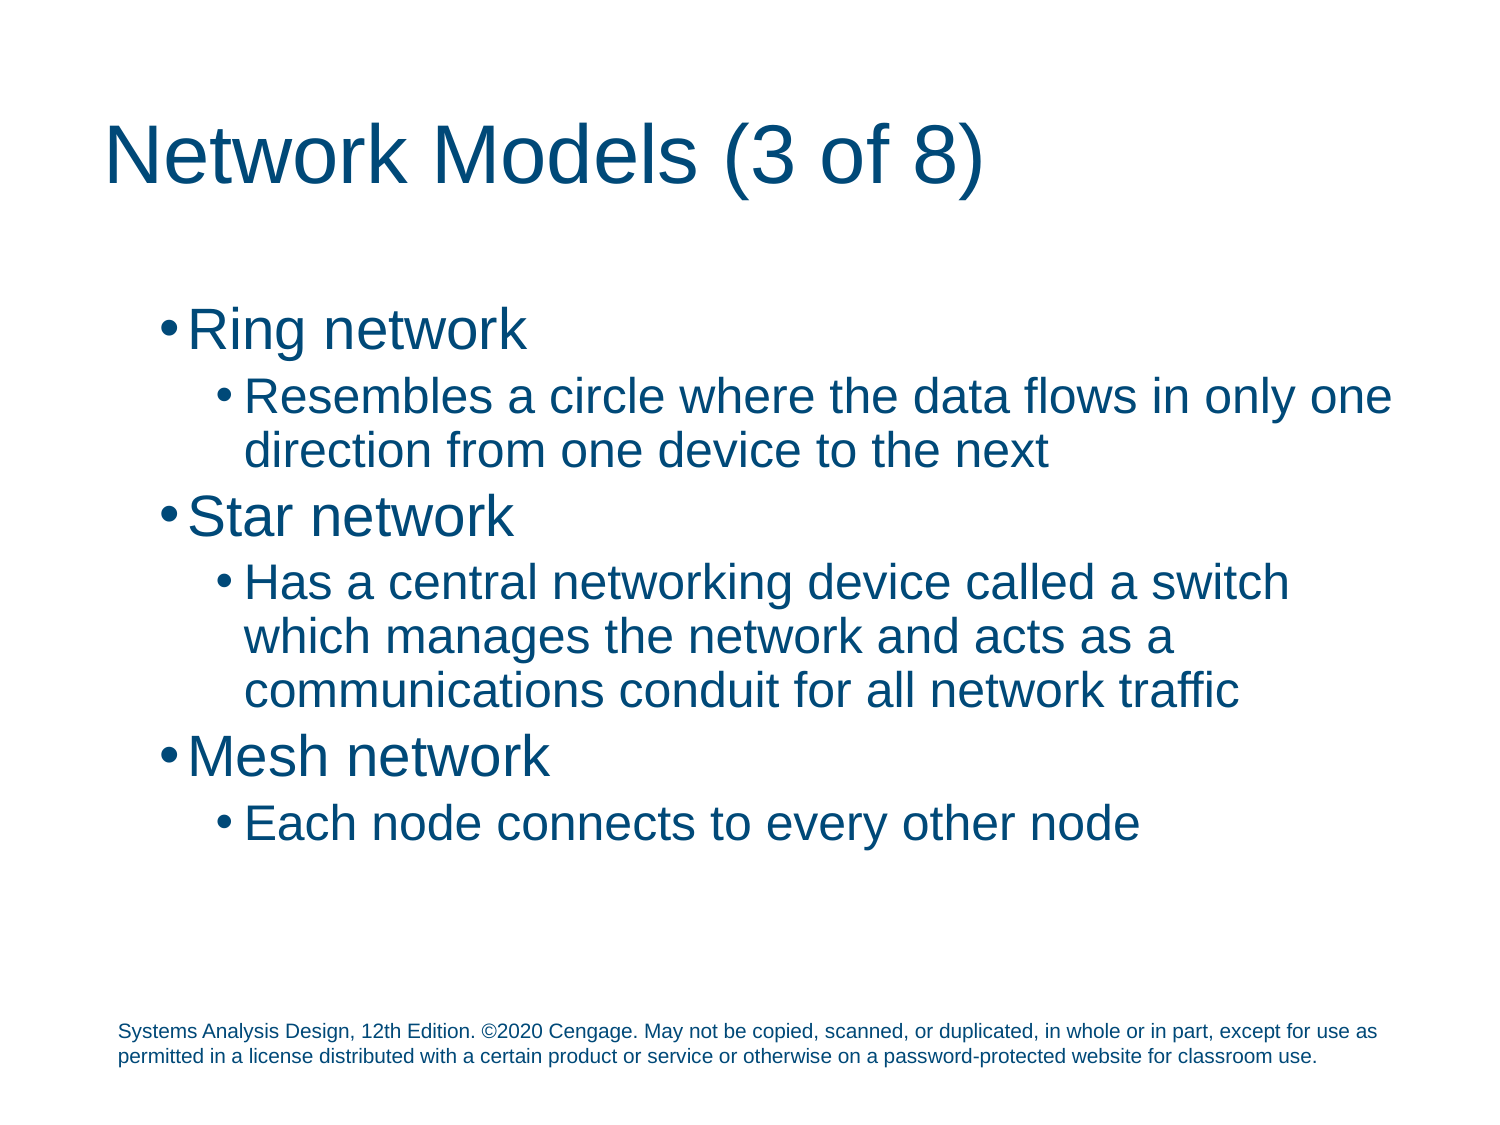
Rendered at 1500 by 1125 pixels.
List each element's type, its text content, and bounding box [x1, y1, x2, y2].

list Ring network Resembles a circle where the data flows in only one direction from one device to the next Star network Has a central networking device called a switch which manages the network and acts as a communications conduit for all network traffic Mesh network Each node connects to every other node [103, 299, 1397, 1009]
title Network Models (3 of 8) [103, 111, 1397, 243]
footer Systems Analysis Design, 12th Edition. ©2020 Cengage. May not be copied, scanned, or duplicated, in whole or in part, except for use as permitted in a license distributed with a certain product or service or otherwise on a password-protected website for classroom use. [103, 1009, 1397, 1070]
